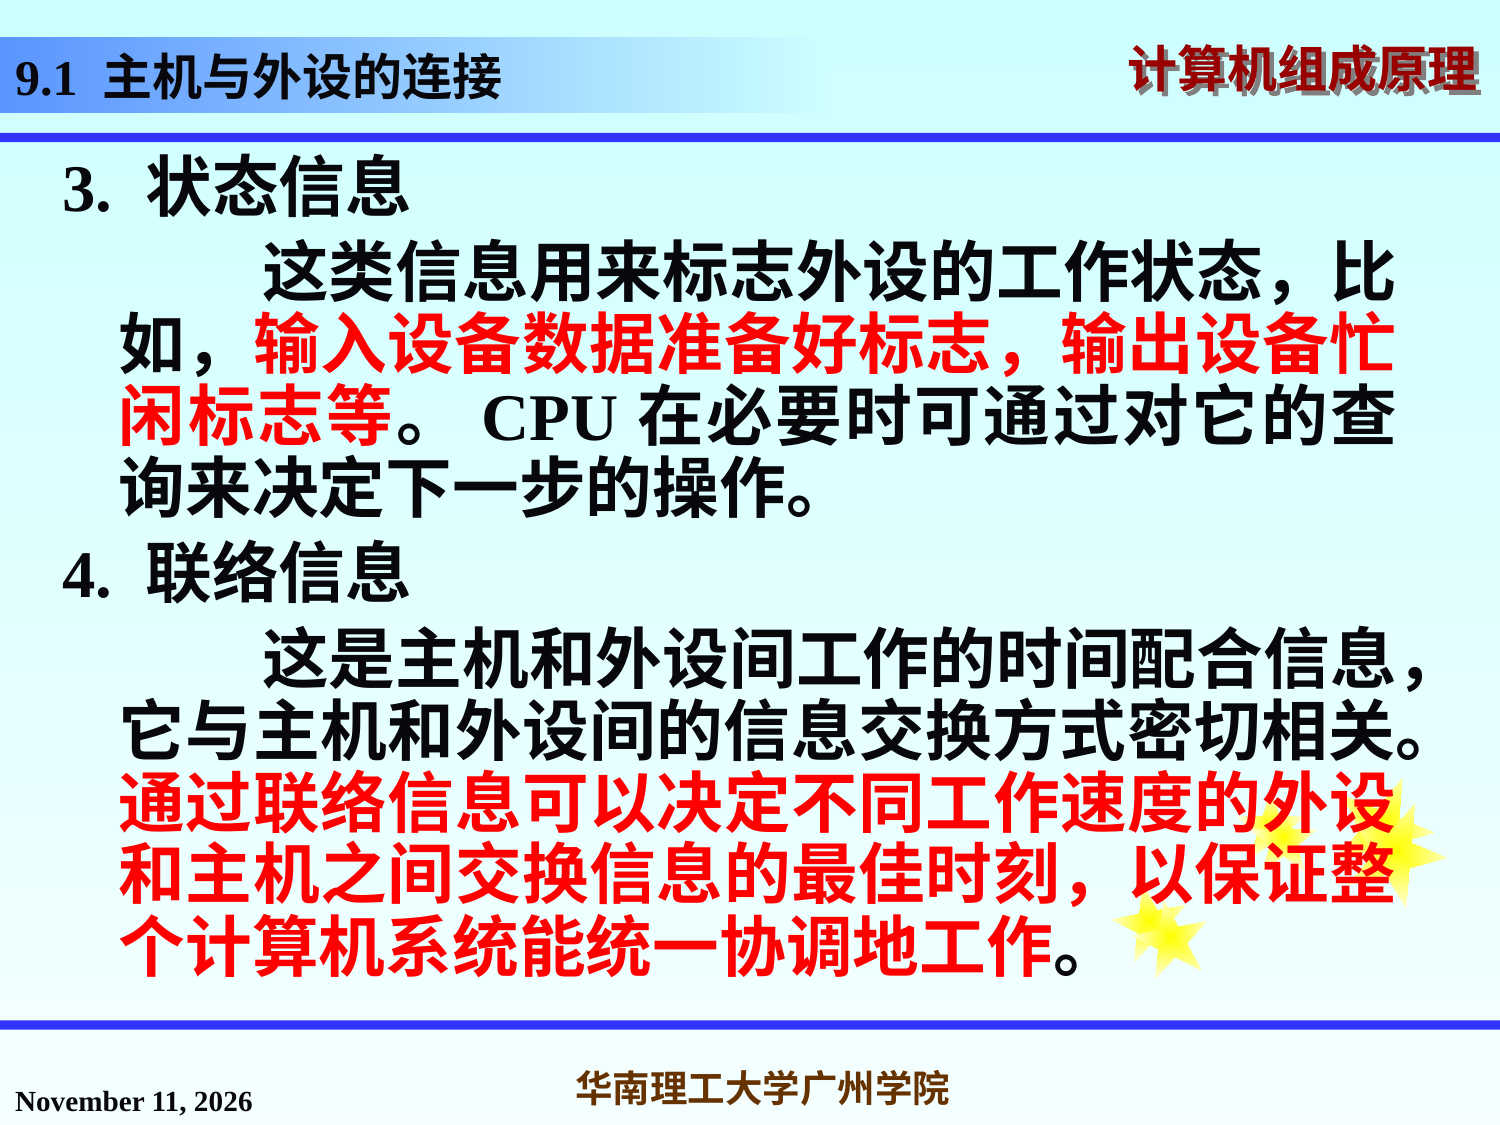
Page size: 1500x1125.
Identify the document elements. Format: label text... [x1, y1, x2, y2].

list 3. 状态信息 这类信息用来标志外设的工作状态，比如，输入设备数据准备好标志，输出设备忙闲标志等。CPU在必要时可通过对它的查询来决定下一步的操作。 4. 联络信息 这是主机和外设间工作的时间配合信息，它与主机和外设间的信息交换方式密切相关。通过联络信息可以决定不同工作速度的外设和主机之间交换信息的最佳时刻，以保证整个计算机系统能统一协调地工作。 [47, 146, 1413, 1050]
footer 华南理工大学广州学院 [525, 1050, 1000, 1125]
title 9.1 主机与外设的连接 [0, 37, 825, 113]
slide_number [0, 1050, 332, 1125]
